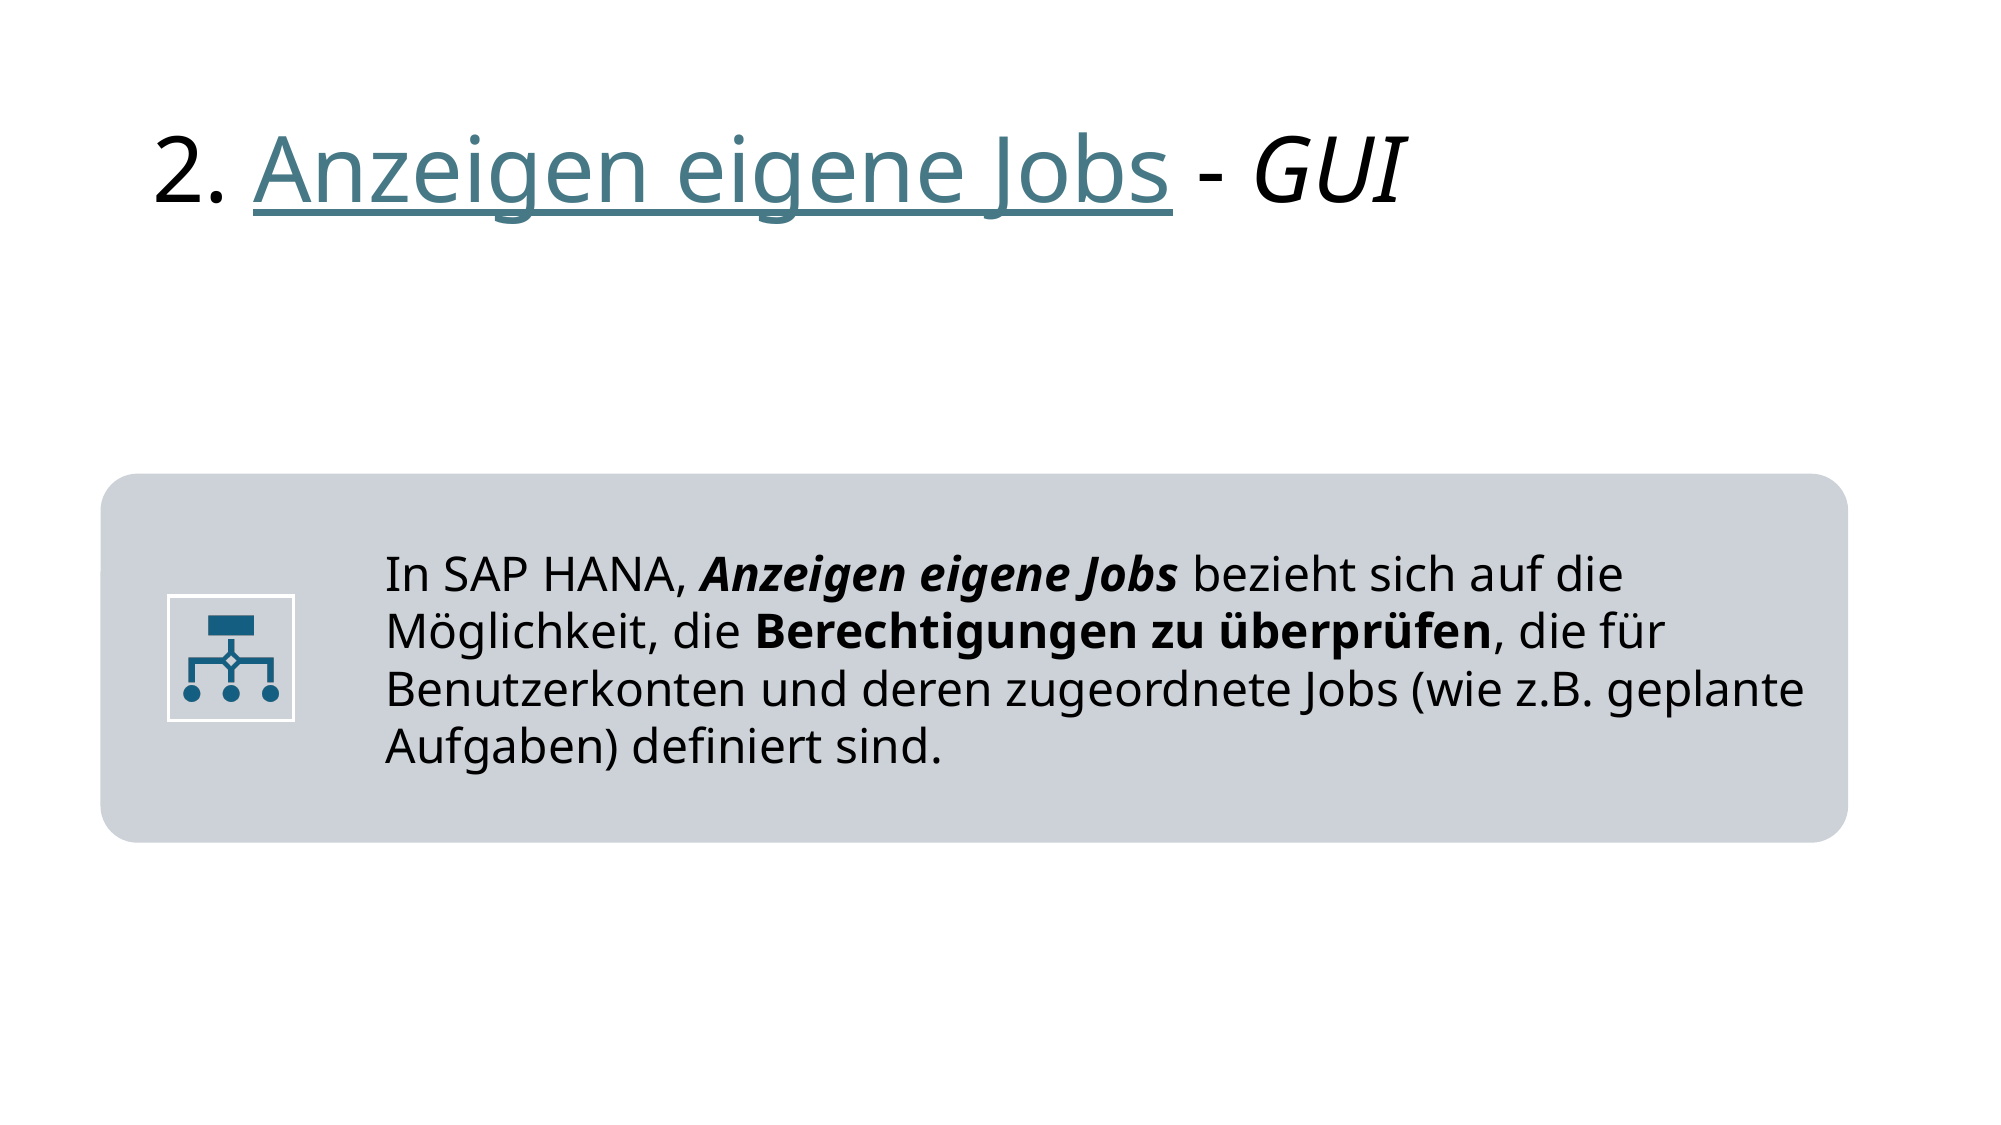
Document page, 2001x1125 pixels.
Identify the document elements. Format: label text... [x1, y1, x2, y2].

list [99, 280, 1849, 1036]
title 2. Anzeigen eigene Jobs - GUI [137, 59, 1863, 278]
